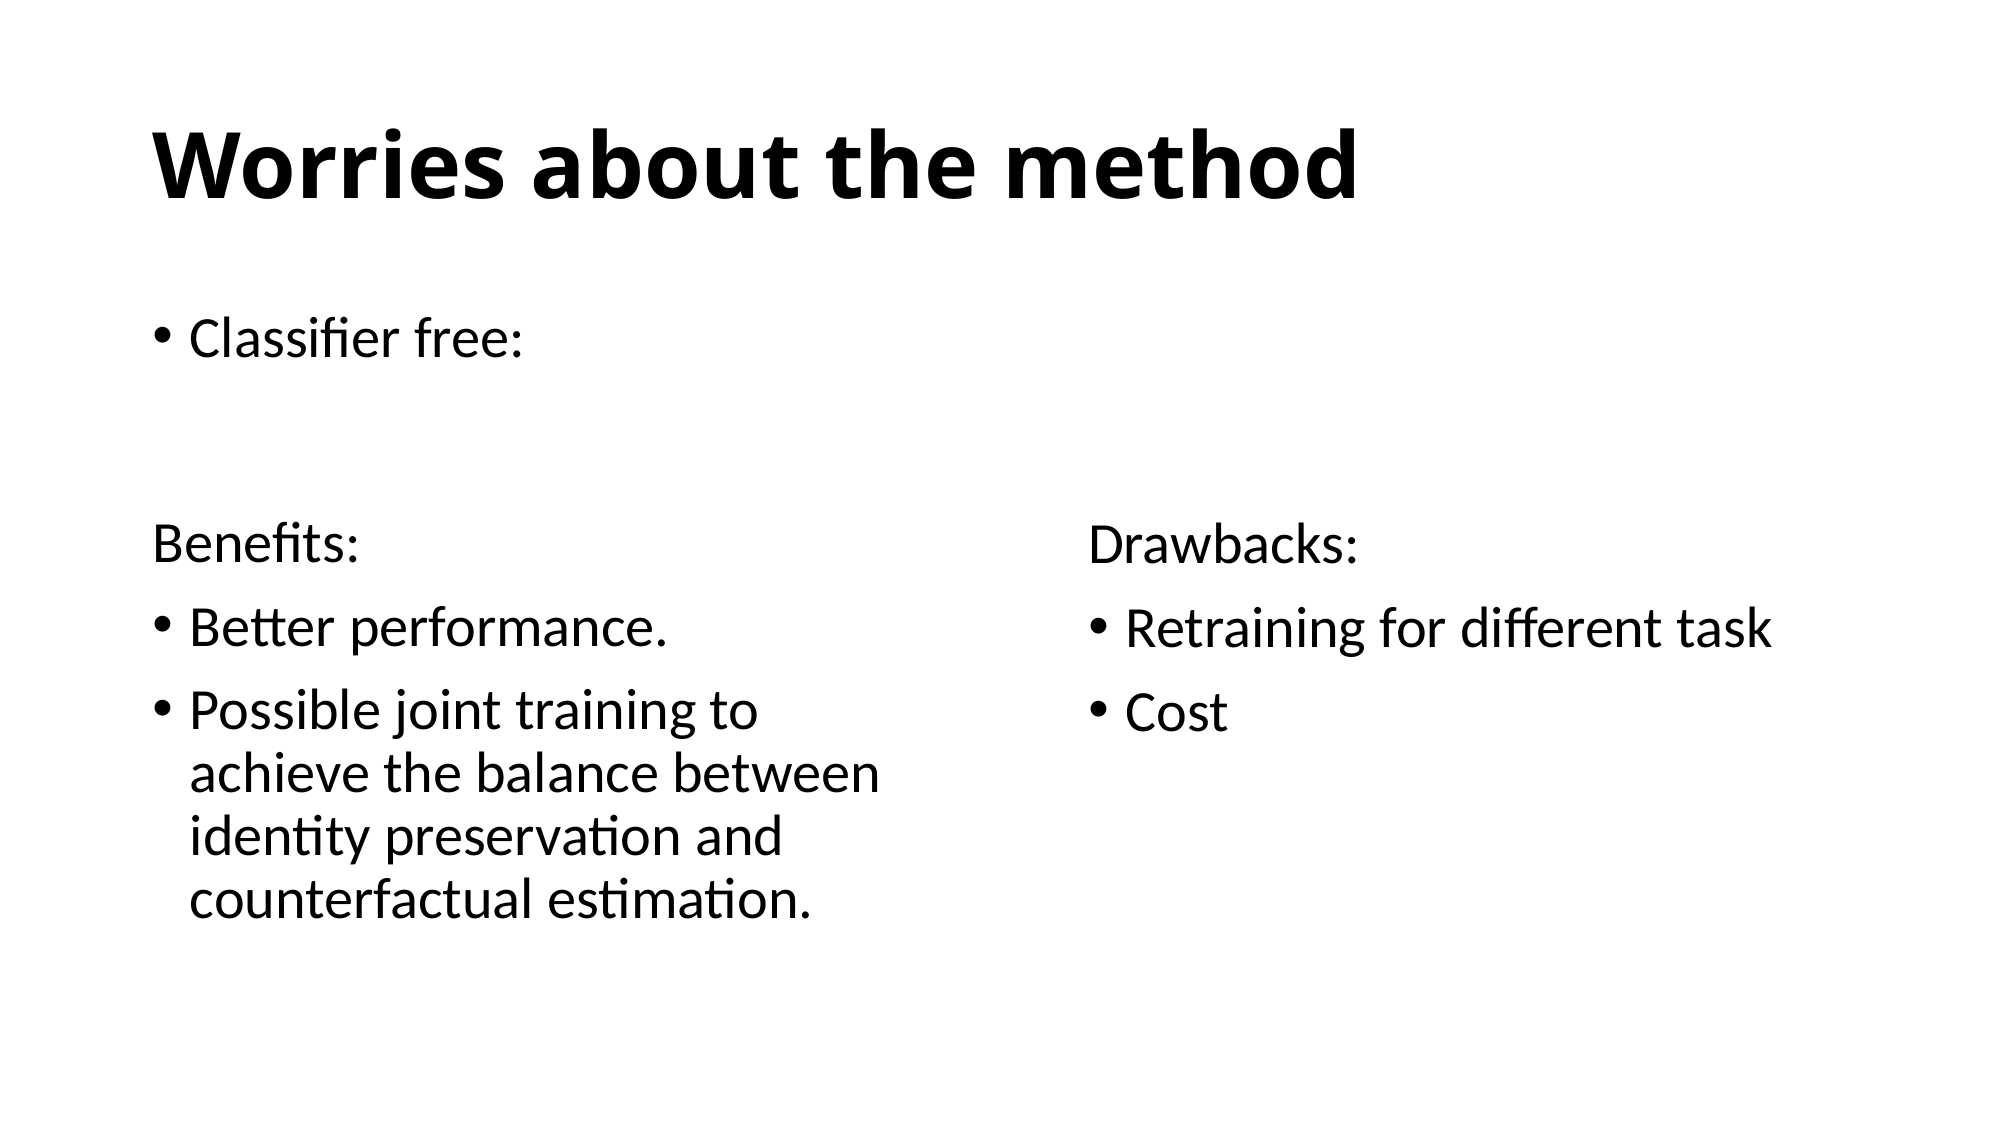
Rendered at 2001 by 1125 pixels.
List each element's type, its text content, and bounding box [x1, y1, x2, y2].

text_box Drawbacks: Retraining for different task Cost [1073, 352, 1864, 1067]
title Worries about the method [137, 59, 1863, 278]
list Classifier free: [137, 299, 1863, 1014]
text_box Benefits: Better performance. Possible joint training to achieve the balance between identity preservation and counterfactual estimation. [137, 351, 928, 1066]
